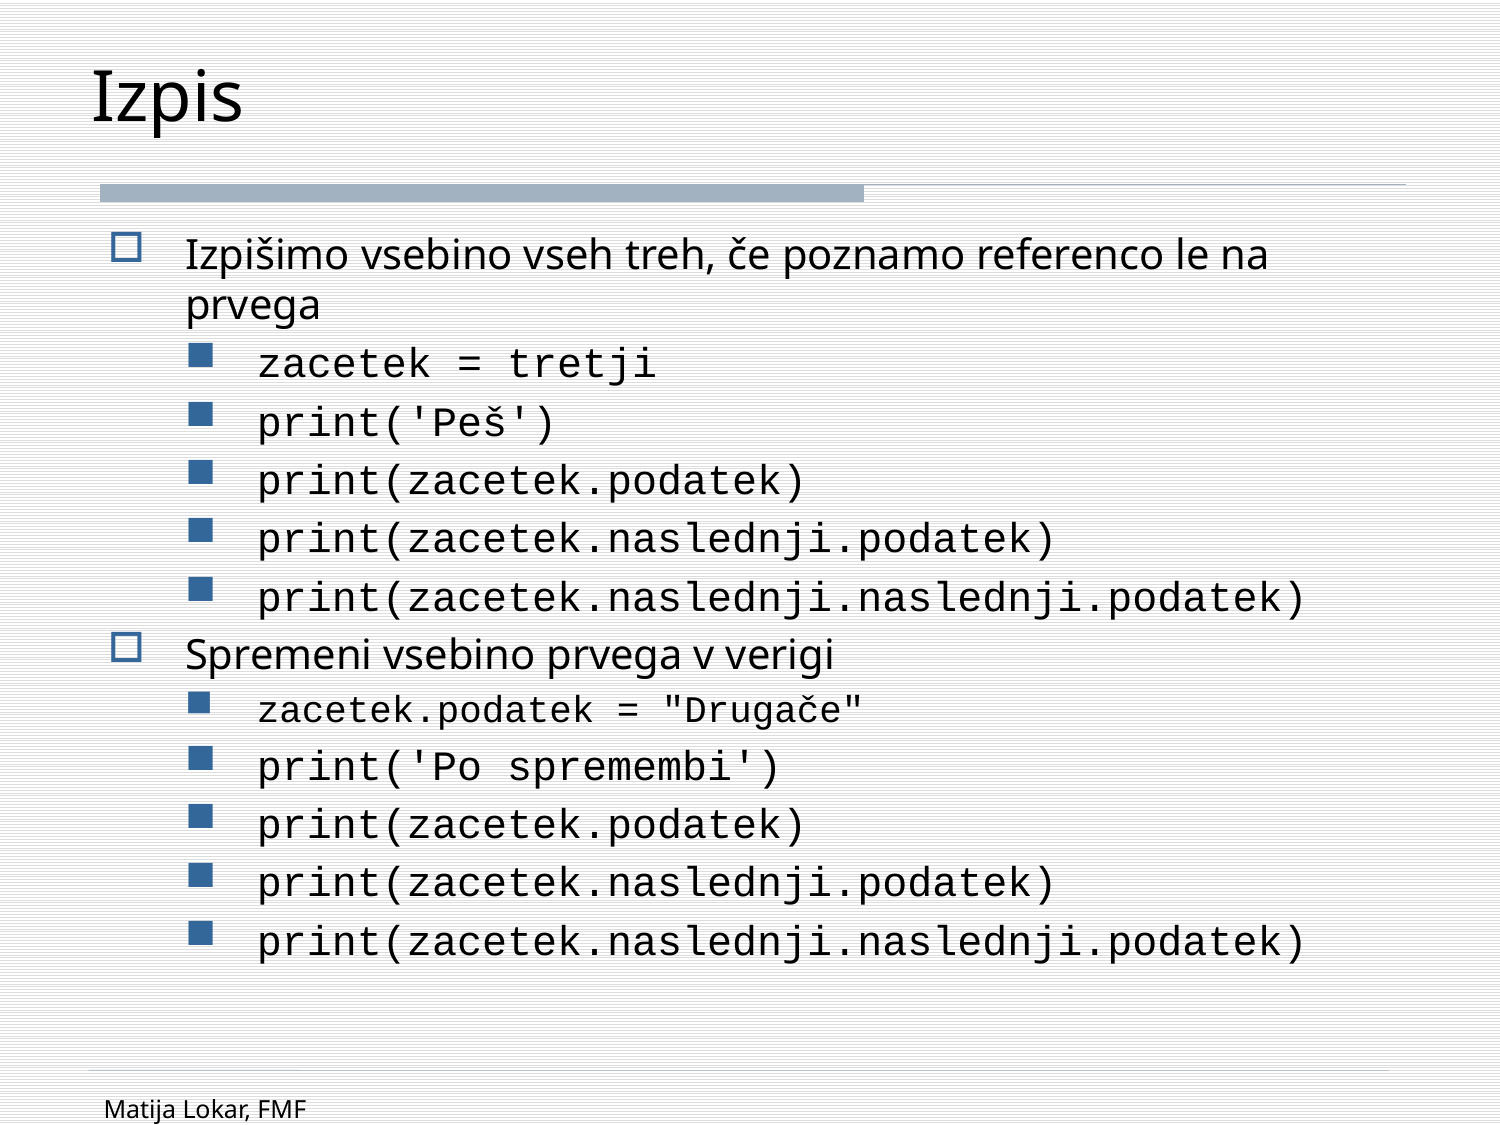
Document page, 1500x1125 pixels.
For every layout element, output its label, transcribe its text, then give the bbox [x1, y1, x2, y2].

list Izpišimo vsebino vseh treh, če poznamo referenco le na prvega zacetek = tretji print('Peš') print(zacetek.podatek) print(zacetek.naslednji.podatek) print(zacetek.naslednji.naslednji.podatek) Spremeni vsebino prvega v verigi zacetek.podatek = "Drugače" print('Po spremembi') print(zacetek.podatek) print(zacetek.naslednji.podatek) print(zacetek.naslednji.naslednji.podatek) [92, 220, 1406, 1047]
slide_number Matija Lokar, FMF [88, 1085, 414, 1125]
title Izpis [76, 31, 1390, 144]
